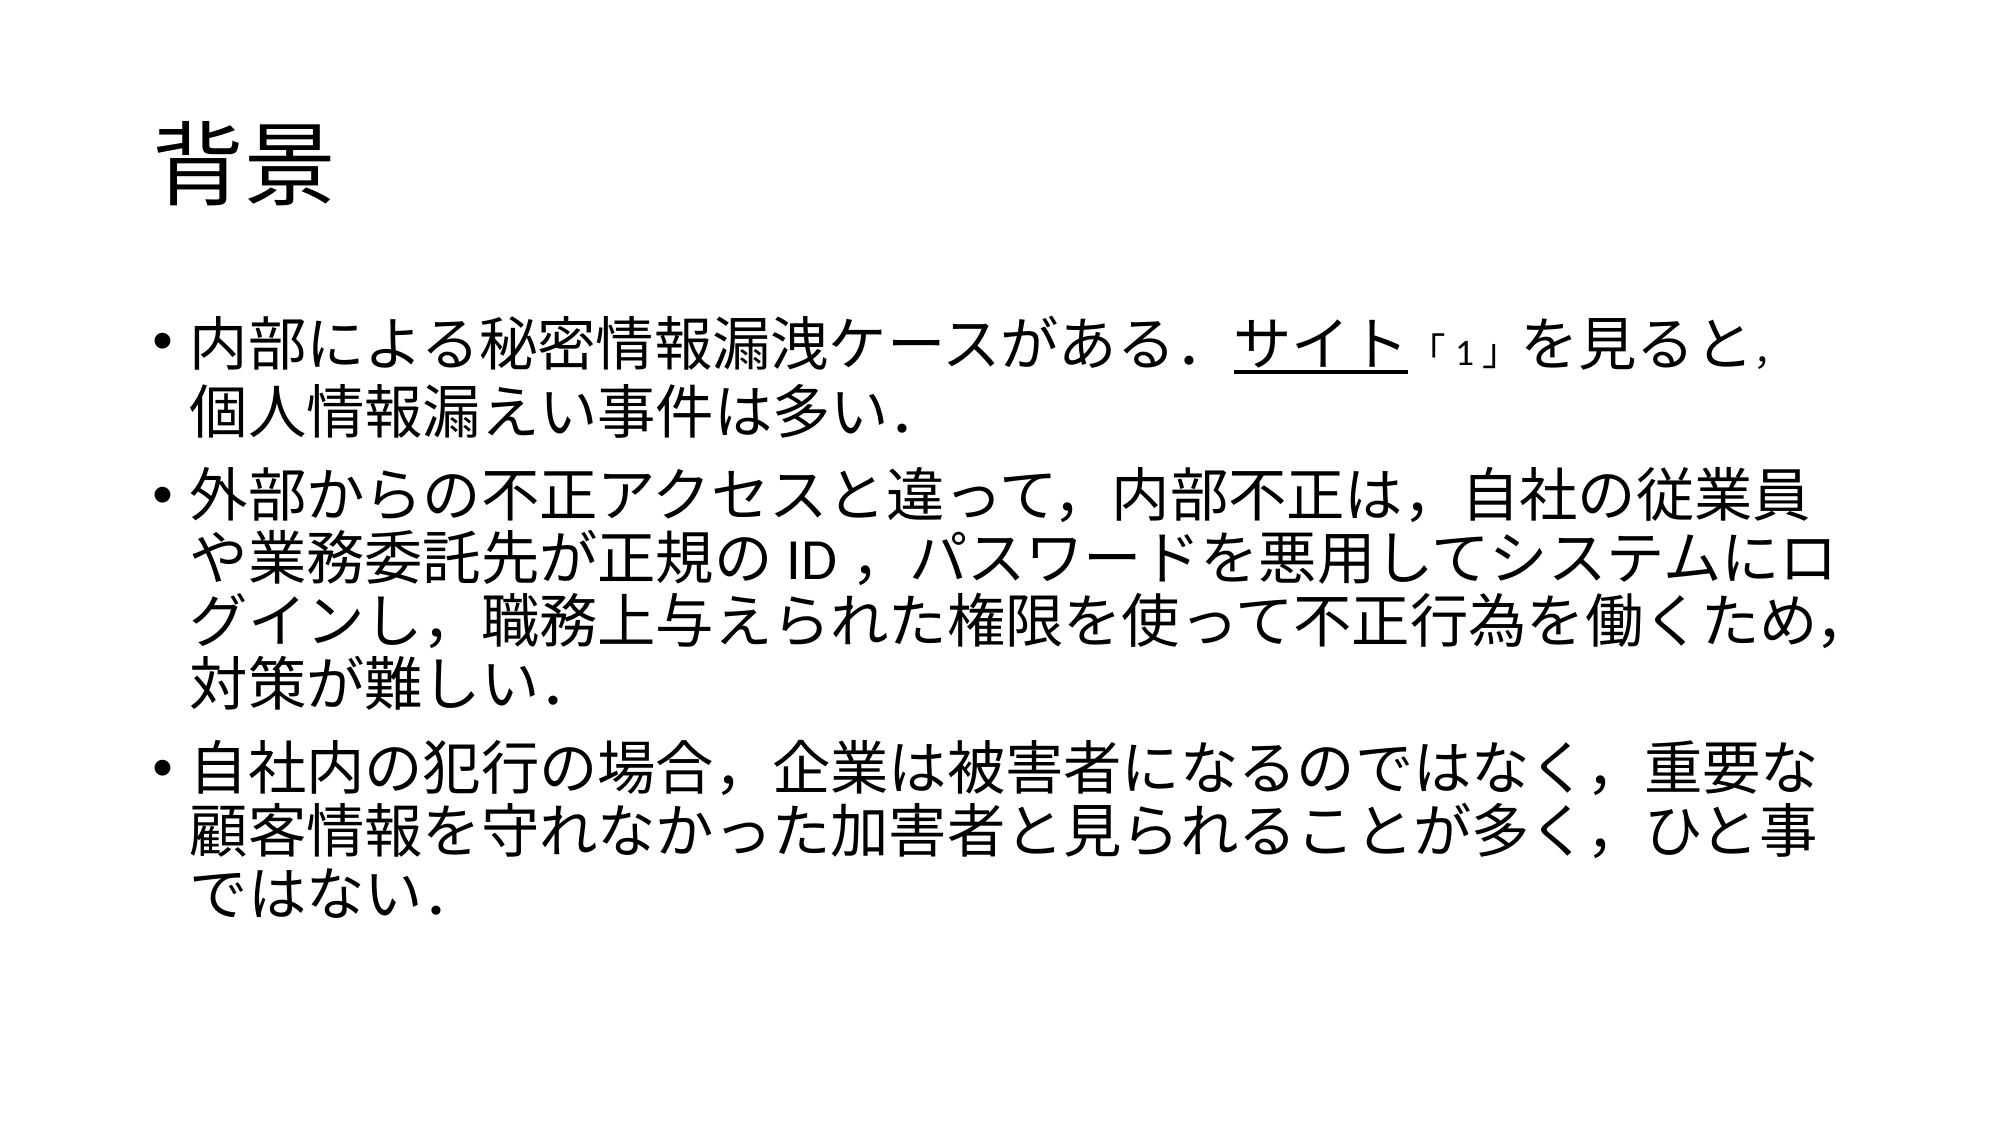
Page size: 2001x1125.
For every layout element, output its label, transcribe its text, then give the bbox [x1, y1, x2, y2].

title 背景 [137, 59, 1863, 278]
list 内部による秘密情報漏洩ケースがある．サイト「1」を見ると，個人情報漏えい事件は多い． 外部からの不正アクセスと違って，内部不正は，自社の従業員や業務委託先が正規のID，パスワードを悪用してシステムにログインし，職務上与えられた権限を使って不正行為を働くため，対策が難しい． 自社内の犯行の場合，企業は被害者になるのではなく，重要な顧客情報を守れなかった加害者と見られることが多く，ひと事ではない． [137, 299, 1863, 1014]
